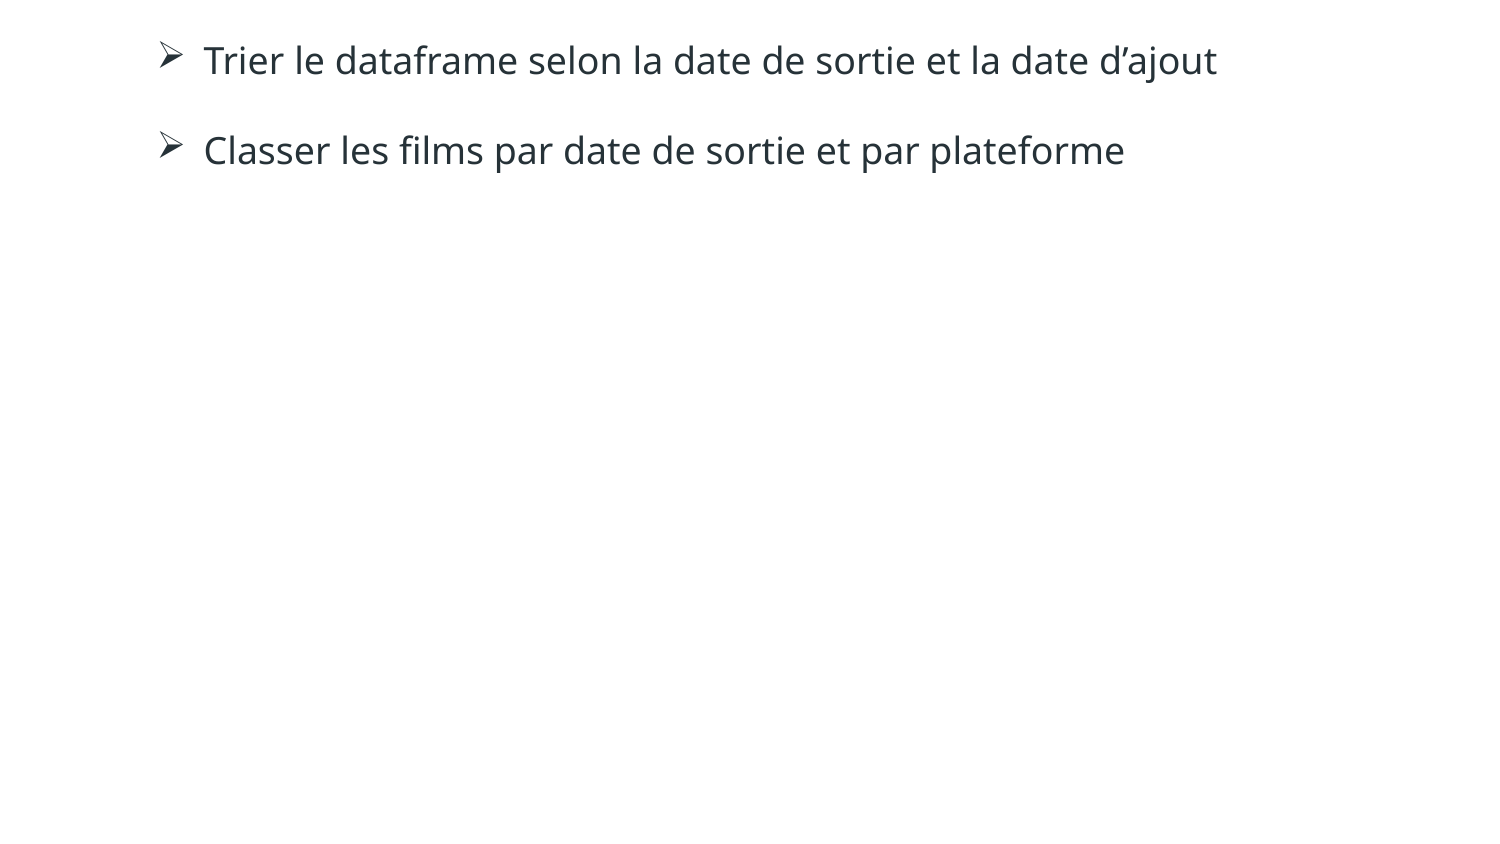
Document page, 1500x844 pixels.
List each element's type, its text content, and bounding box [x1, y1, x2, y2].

text_box Trier le dataframe selon la date de sortie et la date d’ajout Classer les films par date de sortie et par plateforme [141, 21, 1359, 274]
